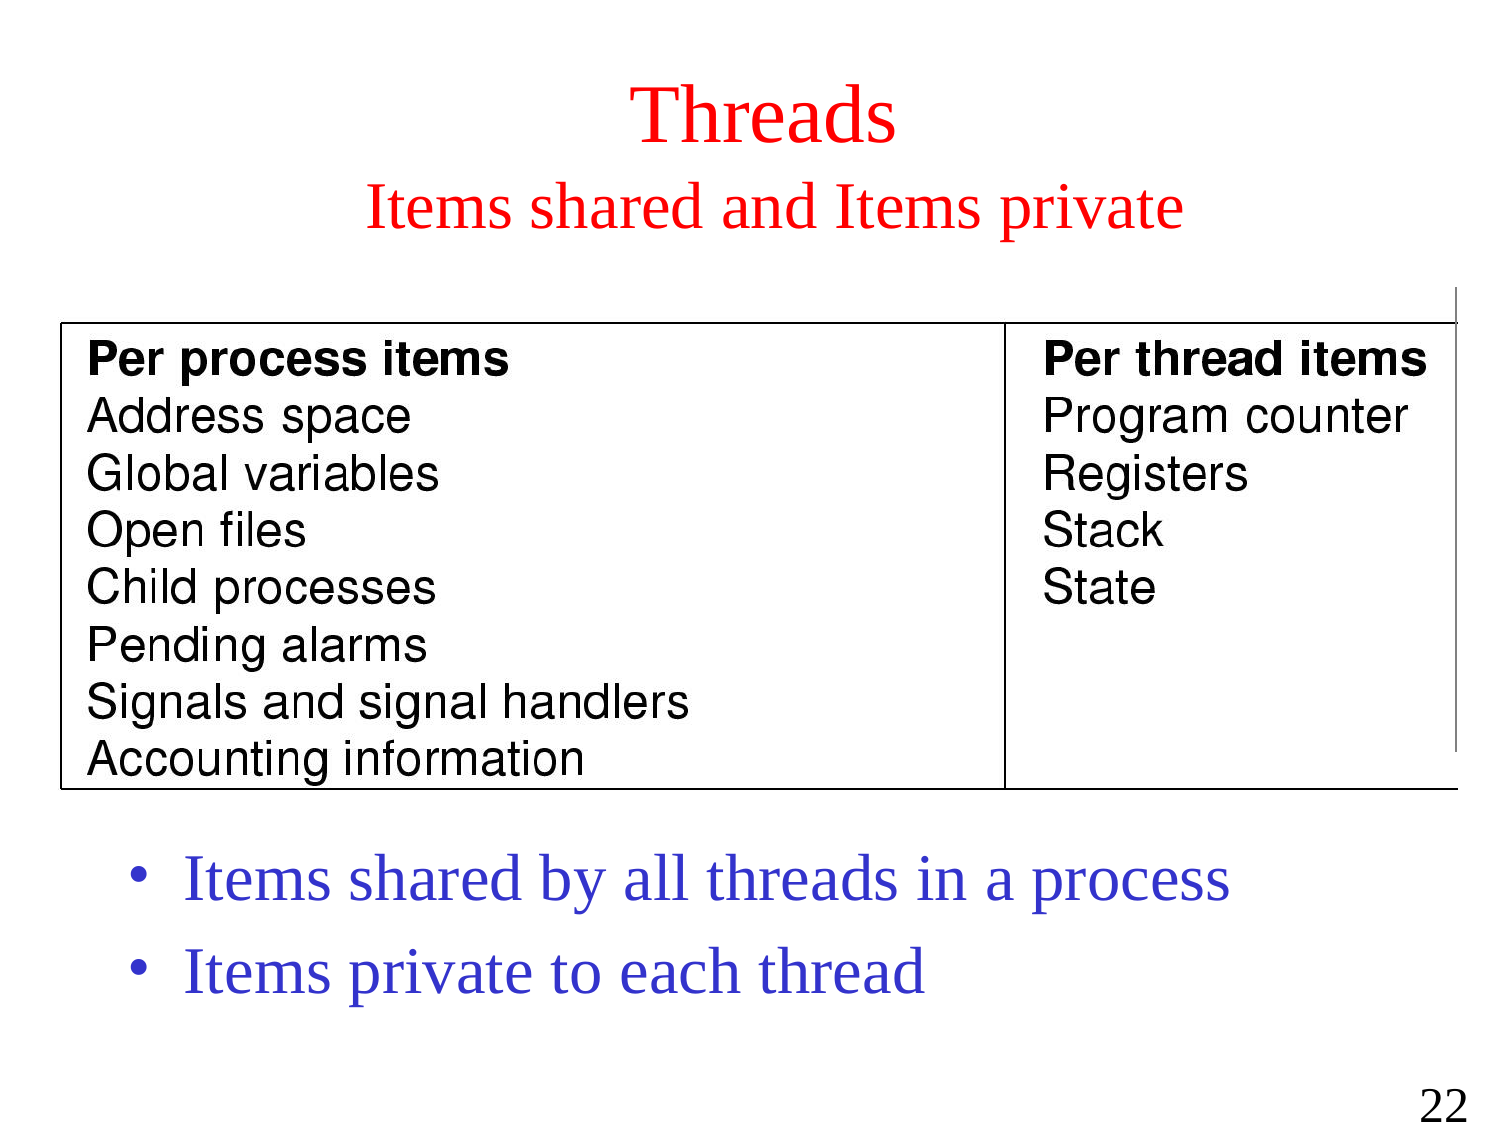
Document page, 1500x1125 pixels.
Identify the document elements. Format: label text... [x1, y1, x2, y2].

picture [57, 300, 1459, 791]
slide_number 22 [1404, 1064, 1486, 1125]
list Items shared by all threads in a process Items private to each thread [112, 826, 1388, 1019]
title Threads Items shared and Items private [126, 68, 1402, 257]
